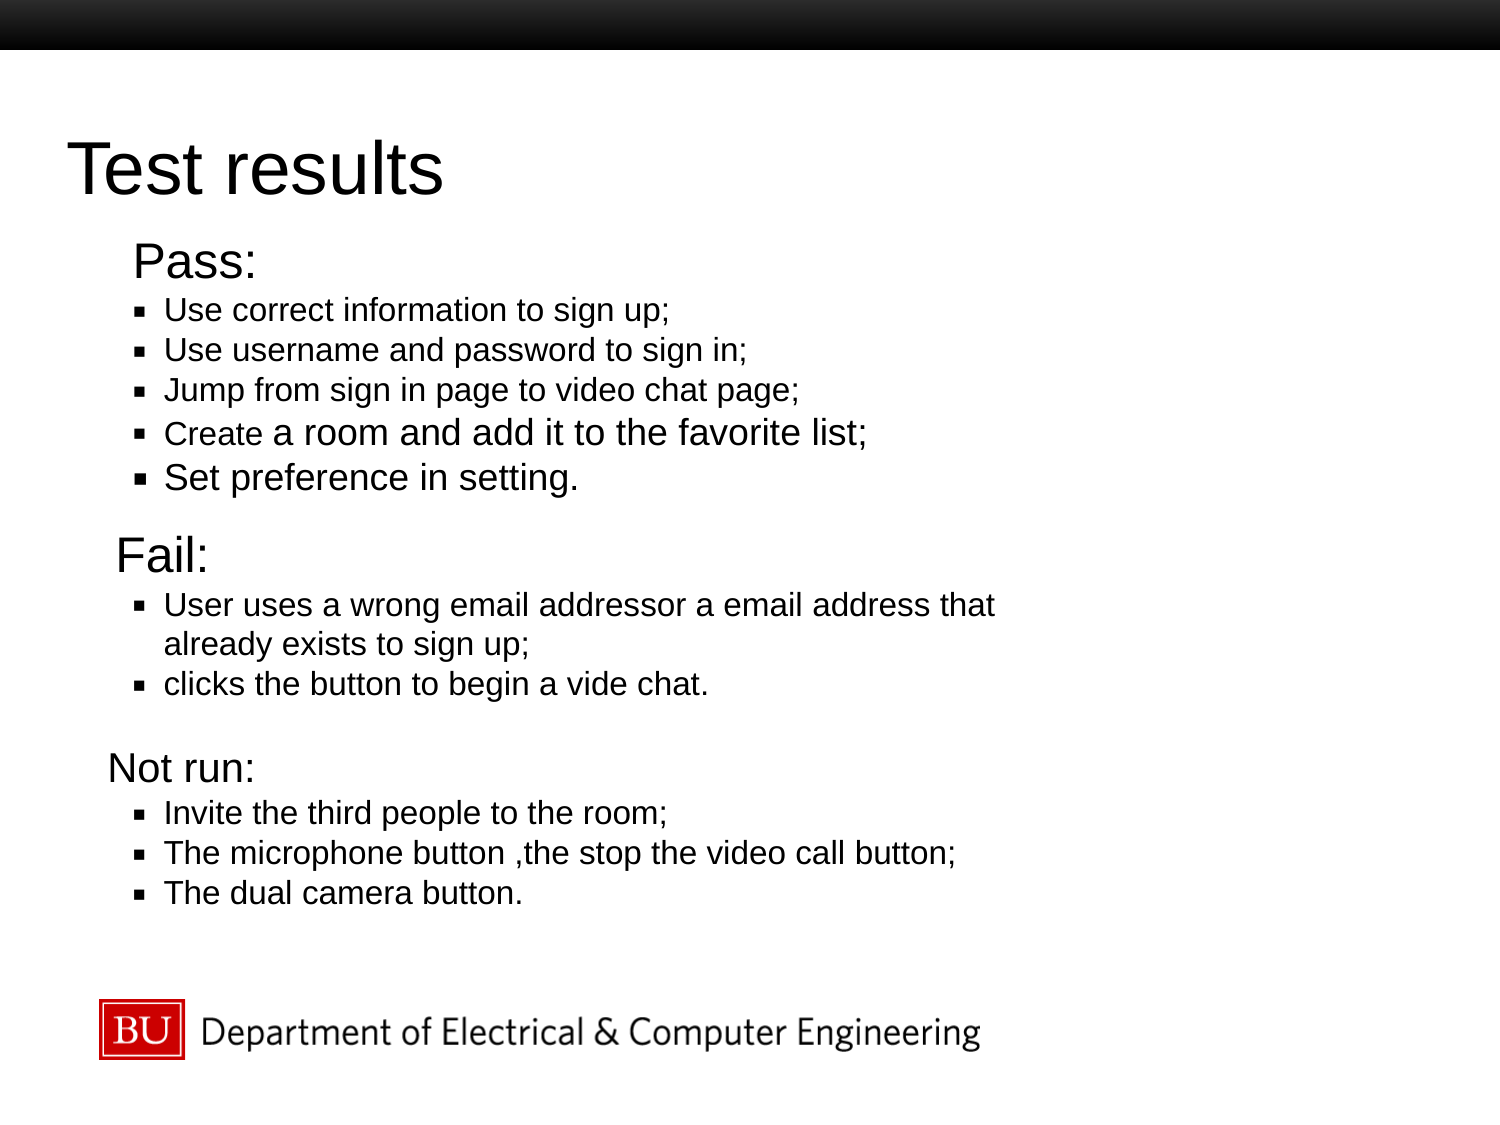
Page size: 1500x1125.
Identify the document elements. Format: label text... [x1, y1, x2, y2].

text_box Not run: Invite the third people to the room; The microphone button ,the stop the video call button; The dual camera button. [92, 733, 996, 954]
text_box Fail: User uses a wrong email addressor a email address that already exists to sign up; clicks the button to begin a vide chat. [92, 515, 1055, 785]
picture [99, 999, 980, 1060]
title Test results [51, 104, 1449, 199]
list Pass: Use correct information to sign up; Use username and password to sign in; Jump from sign in page to video chat page; Create a room and add it to the favorite list; Set preference in setting. [92, 213, 1234, 774]
